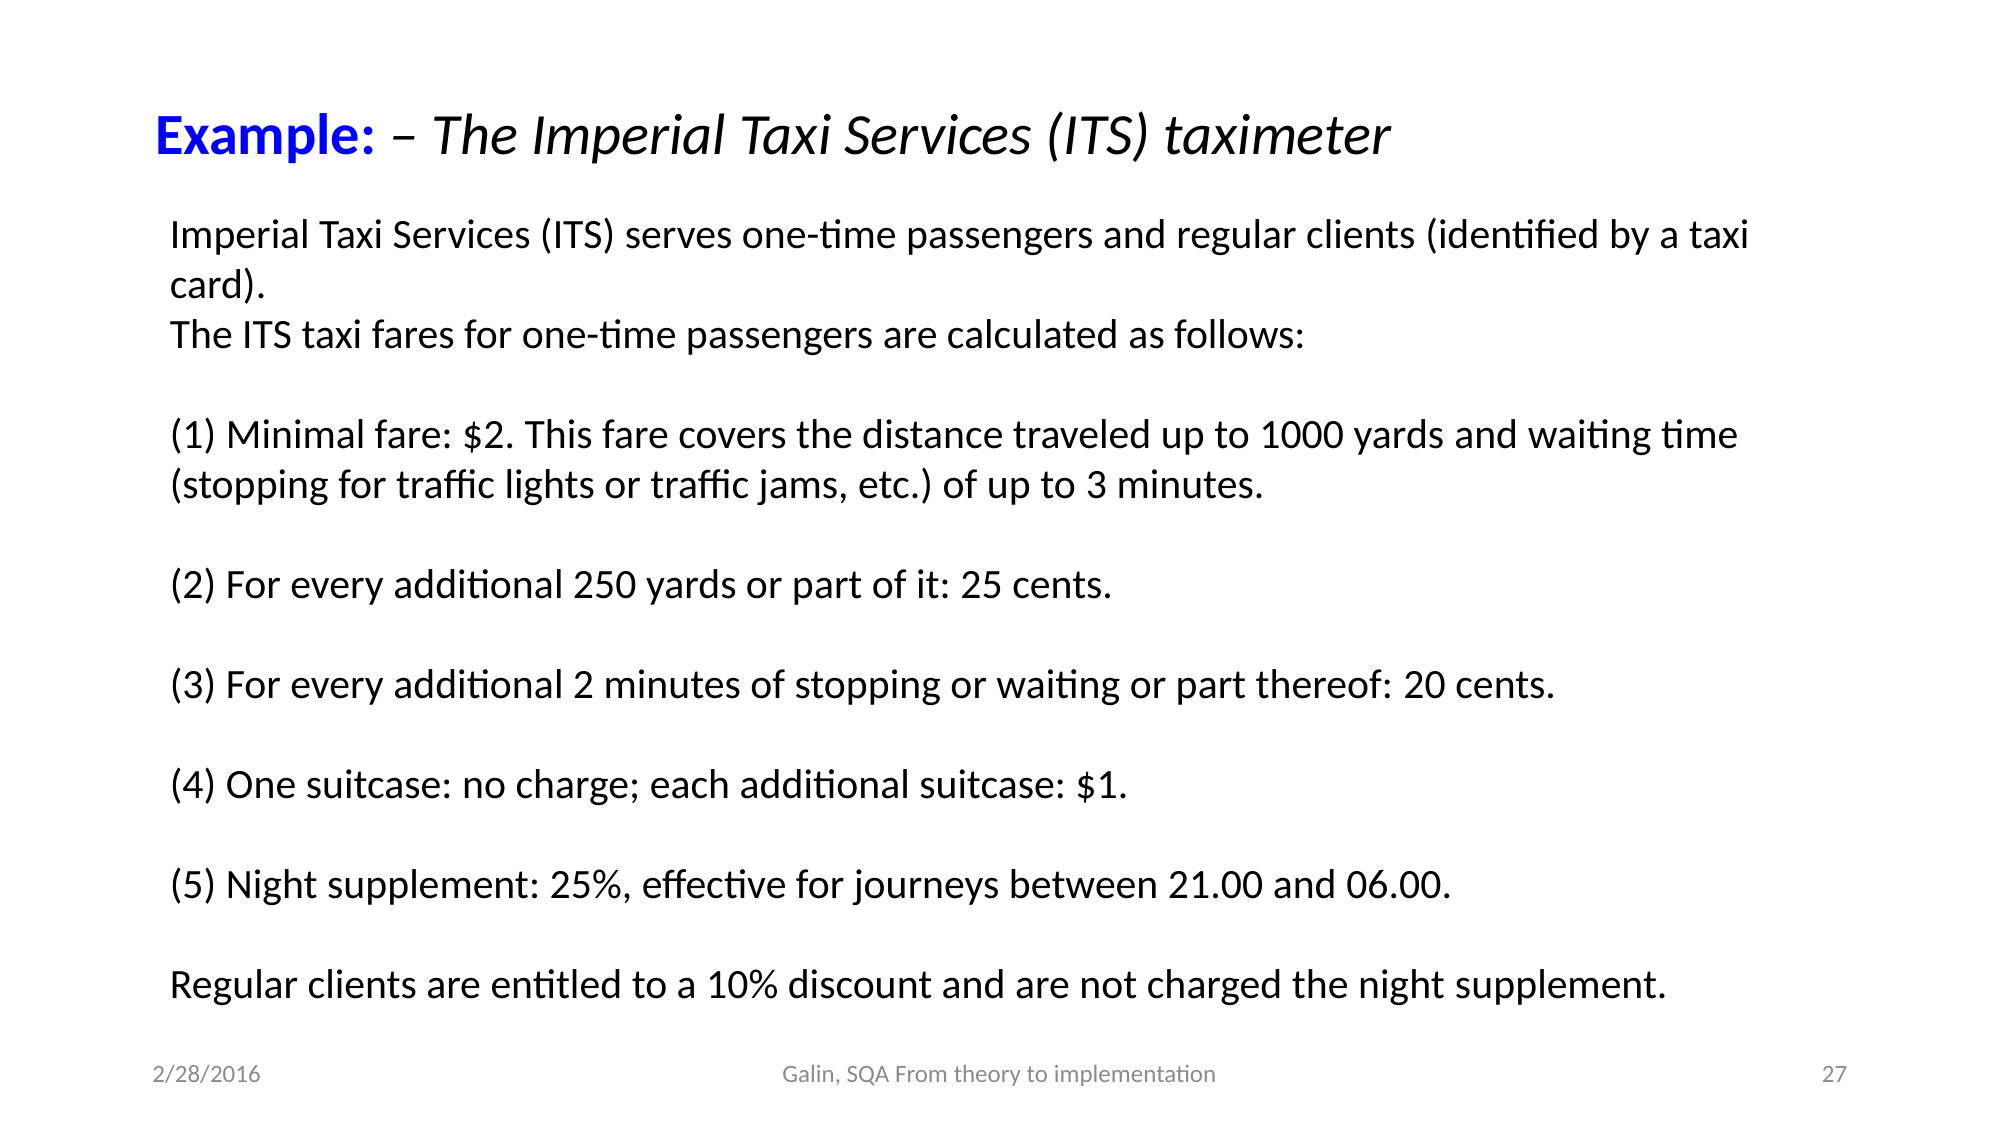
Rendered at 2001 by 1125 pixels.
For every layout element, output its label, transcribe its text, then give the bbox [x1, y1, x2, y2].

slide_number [137, 1042, 588, 1103]
text_box Example: – The Imperial Taxi Services (ITS) taximeter [154, 96, 1940, 167]
slide_number 27 [1412, 1042, 1863, 1103]
text_box Imperial Taxi Services (ITS) serves one-time passengers and regular clients (identified by a taxi card). The ITS taxi fares for one-time passengers are calculated as follows: (1) Minimal fare: $2. This fare covers the distance traveled up to 1000 yards and waiting time (stopping for traffic lights or traffic jams, etc.) of up to 3 minutes. (2) For every additional 250 yards or part of it: 25 cents. (3) For every additional 2 minutes of stopping or waiting or part thereof: 20 cents. (4) One suitcase: no charge; each additional suitcase: $1. (5) Night supplement: 25%, effective for journeys between 21.00 and 06.00. Regular clients are entitled to a 10% discount and are not charged the night supplement. [154, 199, 1853, 1015]
footer Galin, SQA From theory to implementation [662, 1042, 1338, 1103]
